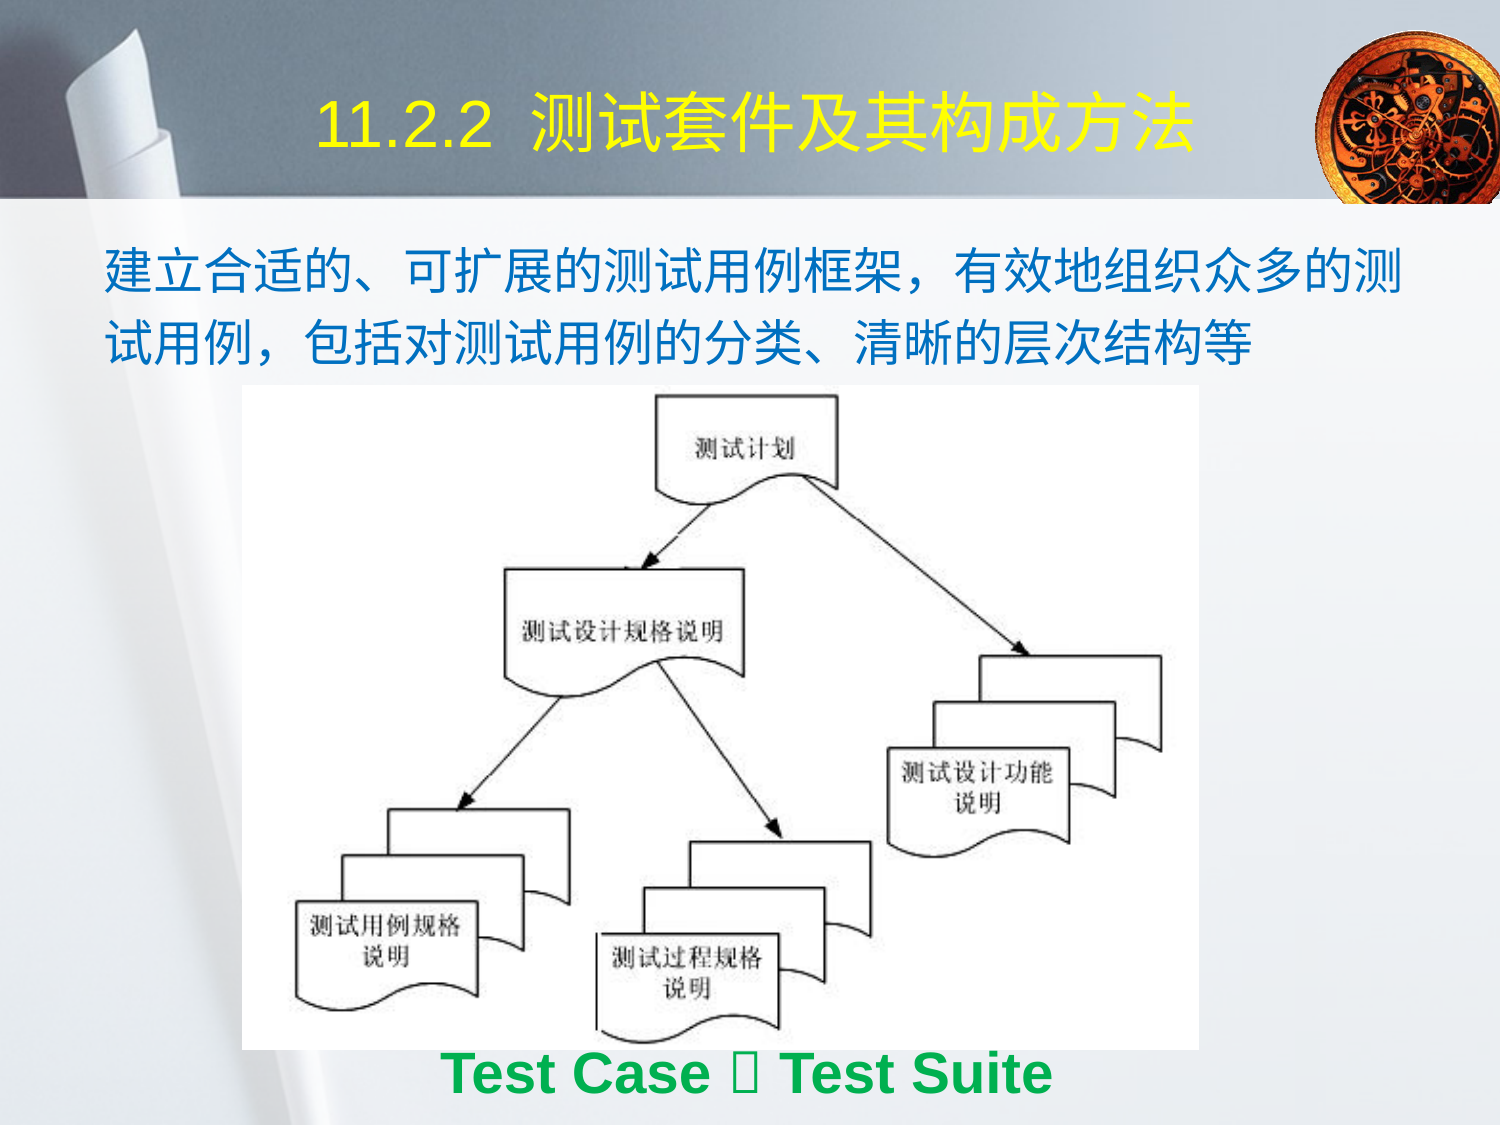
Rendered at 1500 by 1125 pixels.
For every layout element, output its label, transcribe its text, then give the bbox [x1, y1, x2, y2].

list 建立合适的、可扩展的测试用例框架，有效地组织众多的测试用例，包括对测试用例的分类、清晰的层次结构等 [88, 219, 1424, 398]
title 11.2.2 测试套件及其构成方法 [241, 42, 1270, 167]
picture [0, 0, 1500, 204]
text_box Test Case  Test Suite [383, 1058, 1111, 1125]
picture [241, 385, 1200, 1050]
